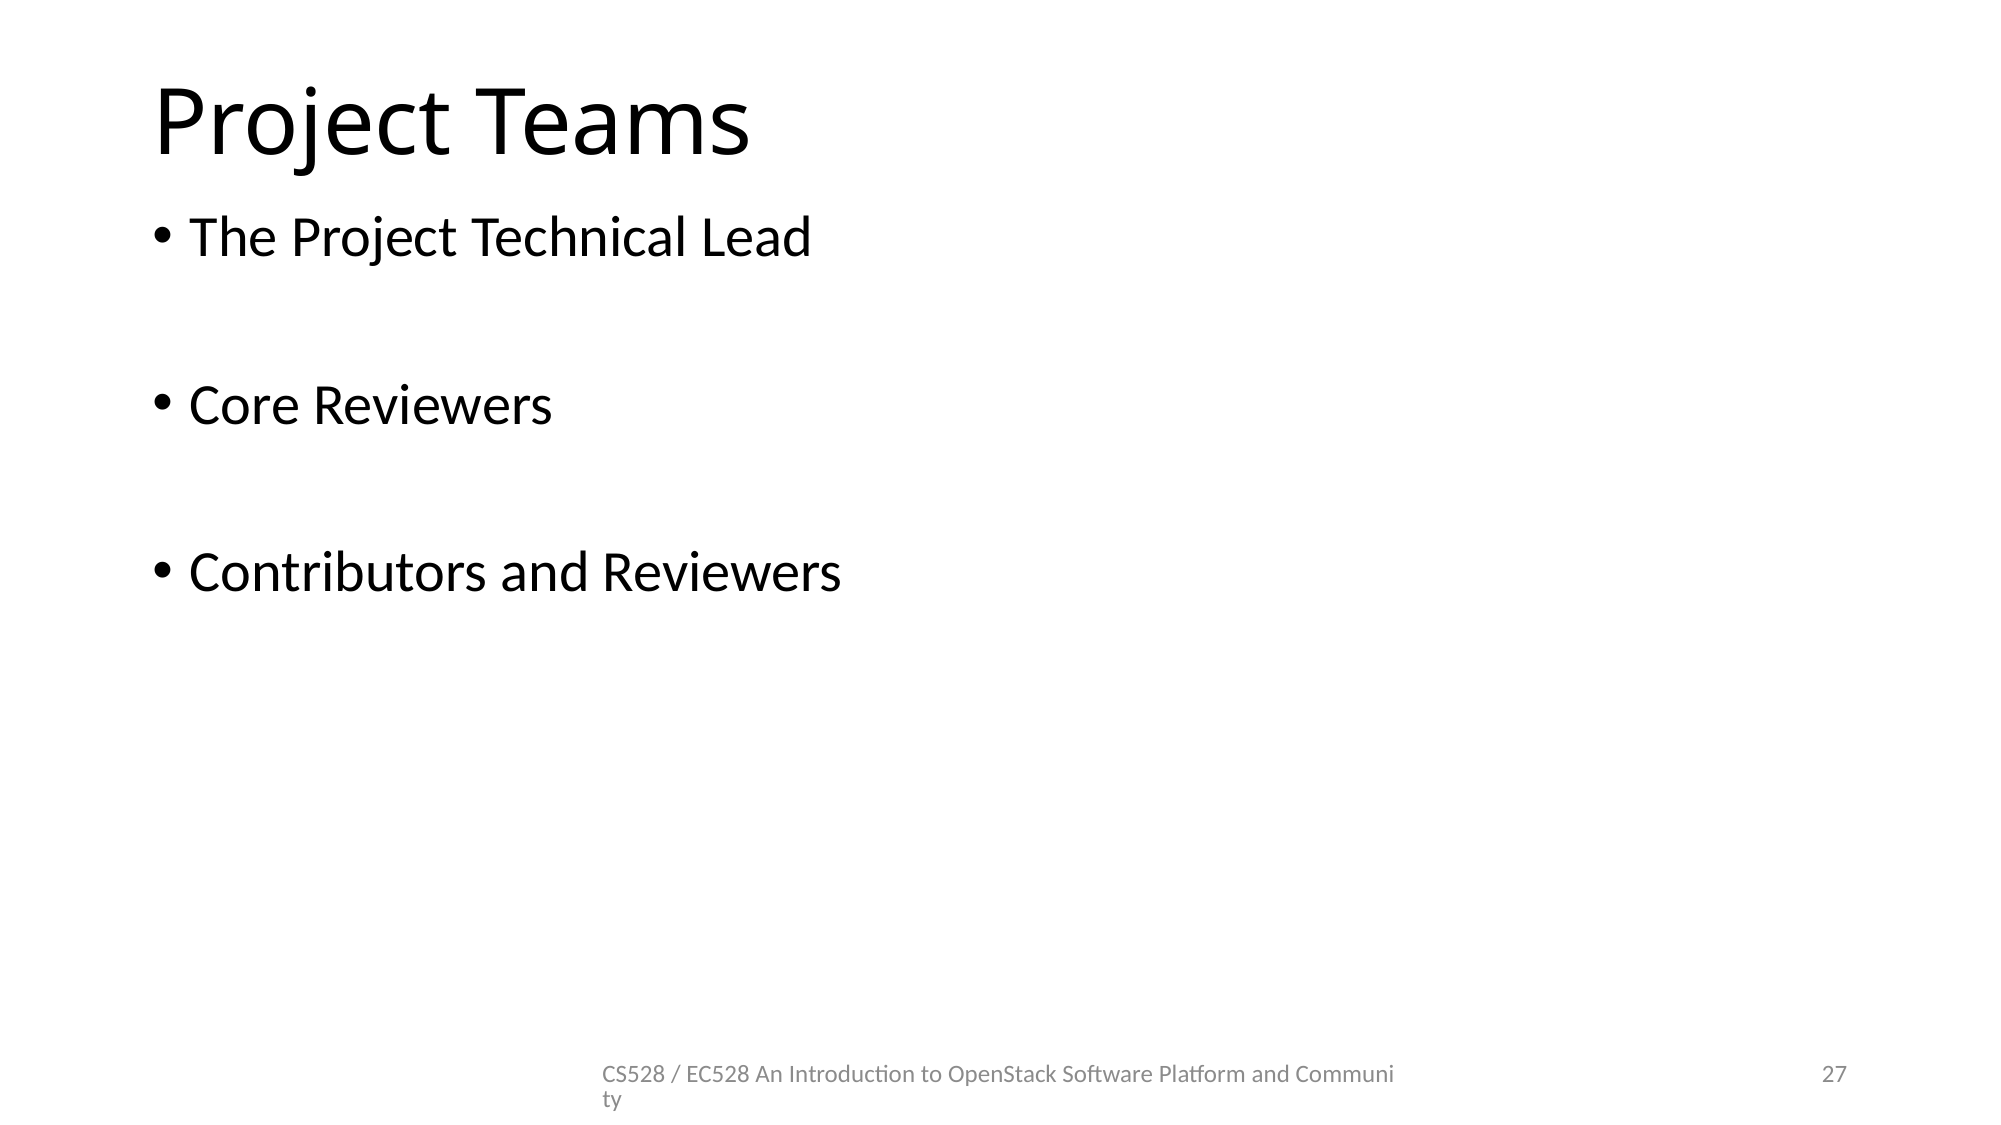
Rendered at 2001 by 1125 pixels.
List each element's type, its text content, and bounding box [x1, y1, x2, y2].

slide_number 27 [1412, 1042, 1863, 1103]
footer CS528 / EC528 An Introduction to OpenStack Software Platform and Community [587, 1042, 1412, 1103]
list The Project Technical Lead Core Reviewers Contributors and Reviewers [137, 198, 1863, 1014]
title Project Teams [137, 59, 1863, 190]
